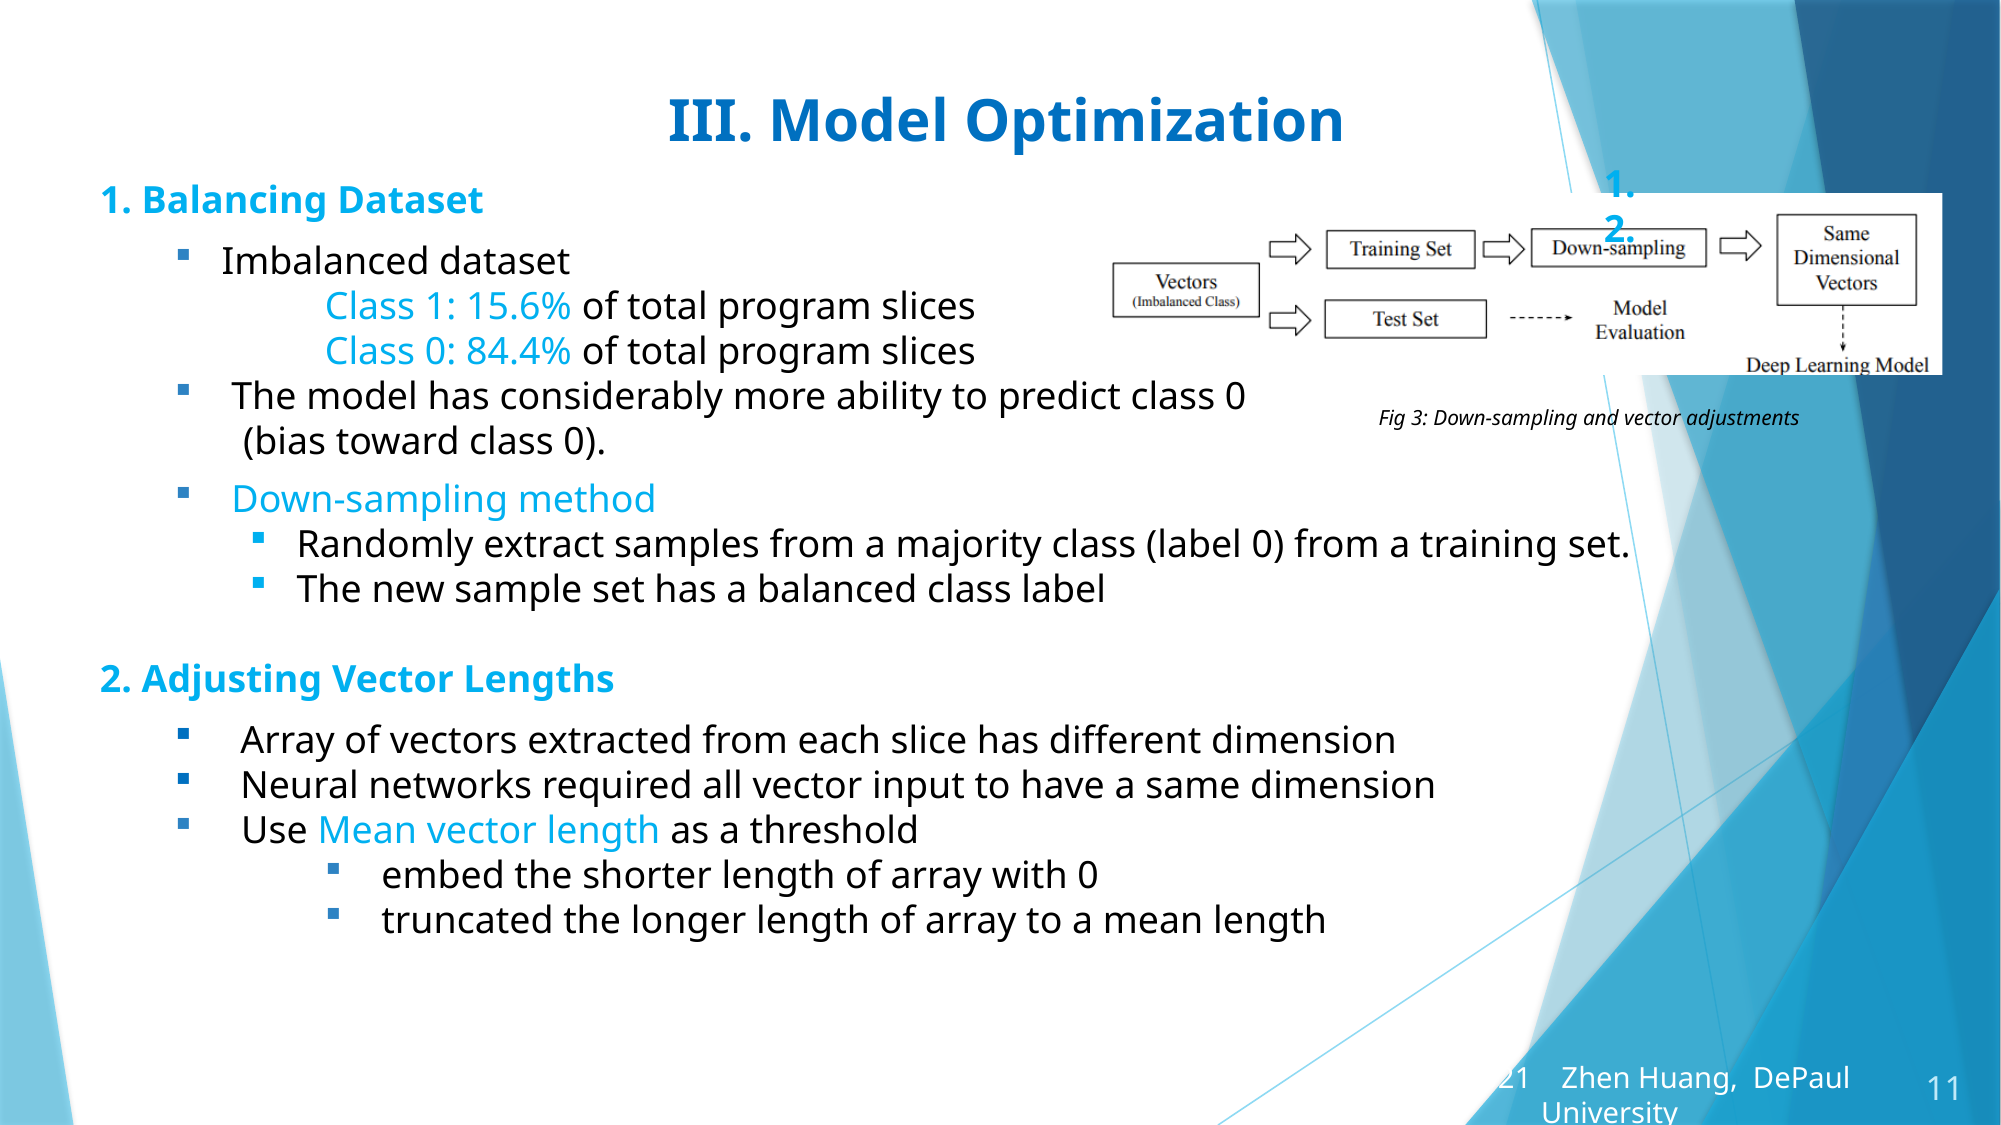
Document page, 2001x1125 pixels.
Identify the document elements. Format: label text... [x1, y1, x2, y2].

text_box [84, 75, 2000, 958]
footer ICMLC 2021 Zhen Huang, DePaul University [1296, 1063, 1923, 1124]
slide_number 11 [1866, 1059, 1979, 1120]
